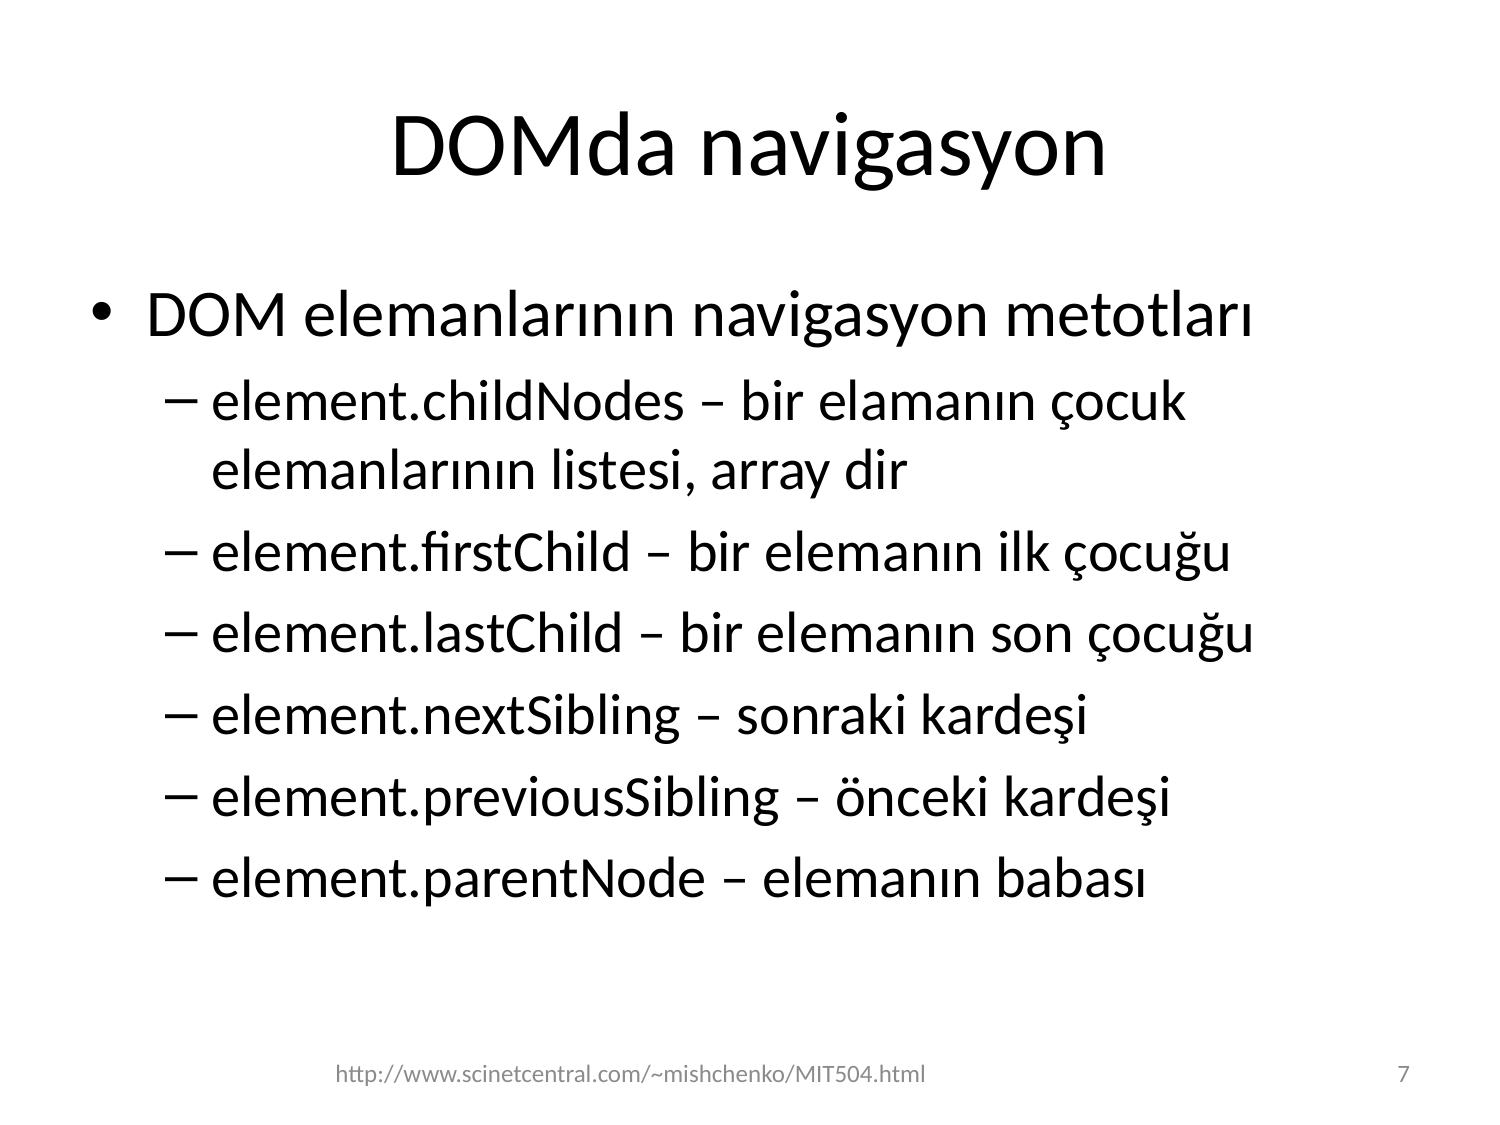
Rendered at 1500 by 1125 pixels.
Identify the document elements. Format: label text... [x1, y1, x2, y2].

slide_number 7 [1074, 1042, 1425, 1103]
list DOM elemanlarının navigasyon metotları element.childNodes – bir elamanın çocuk elemanlarının listesi, array dir element.firstChild – bir elemanın ilk çocuğu element.lastChild – bir elemanın son çocuğu element.nextSibling – sonraki kardeşi element.previousSibling – önceki kardeşi element.parentNode – elemanın babası [75, 262, 1425, 1005]
title DOMda navigasyon [75, 45, 1425, 233]
footer http://www.scinetcentral.com/~mishchenko/MIT504.html [275, 1042, 988, 1103]
